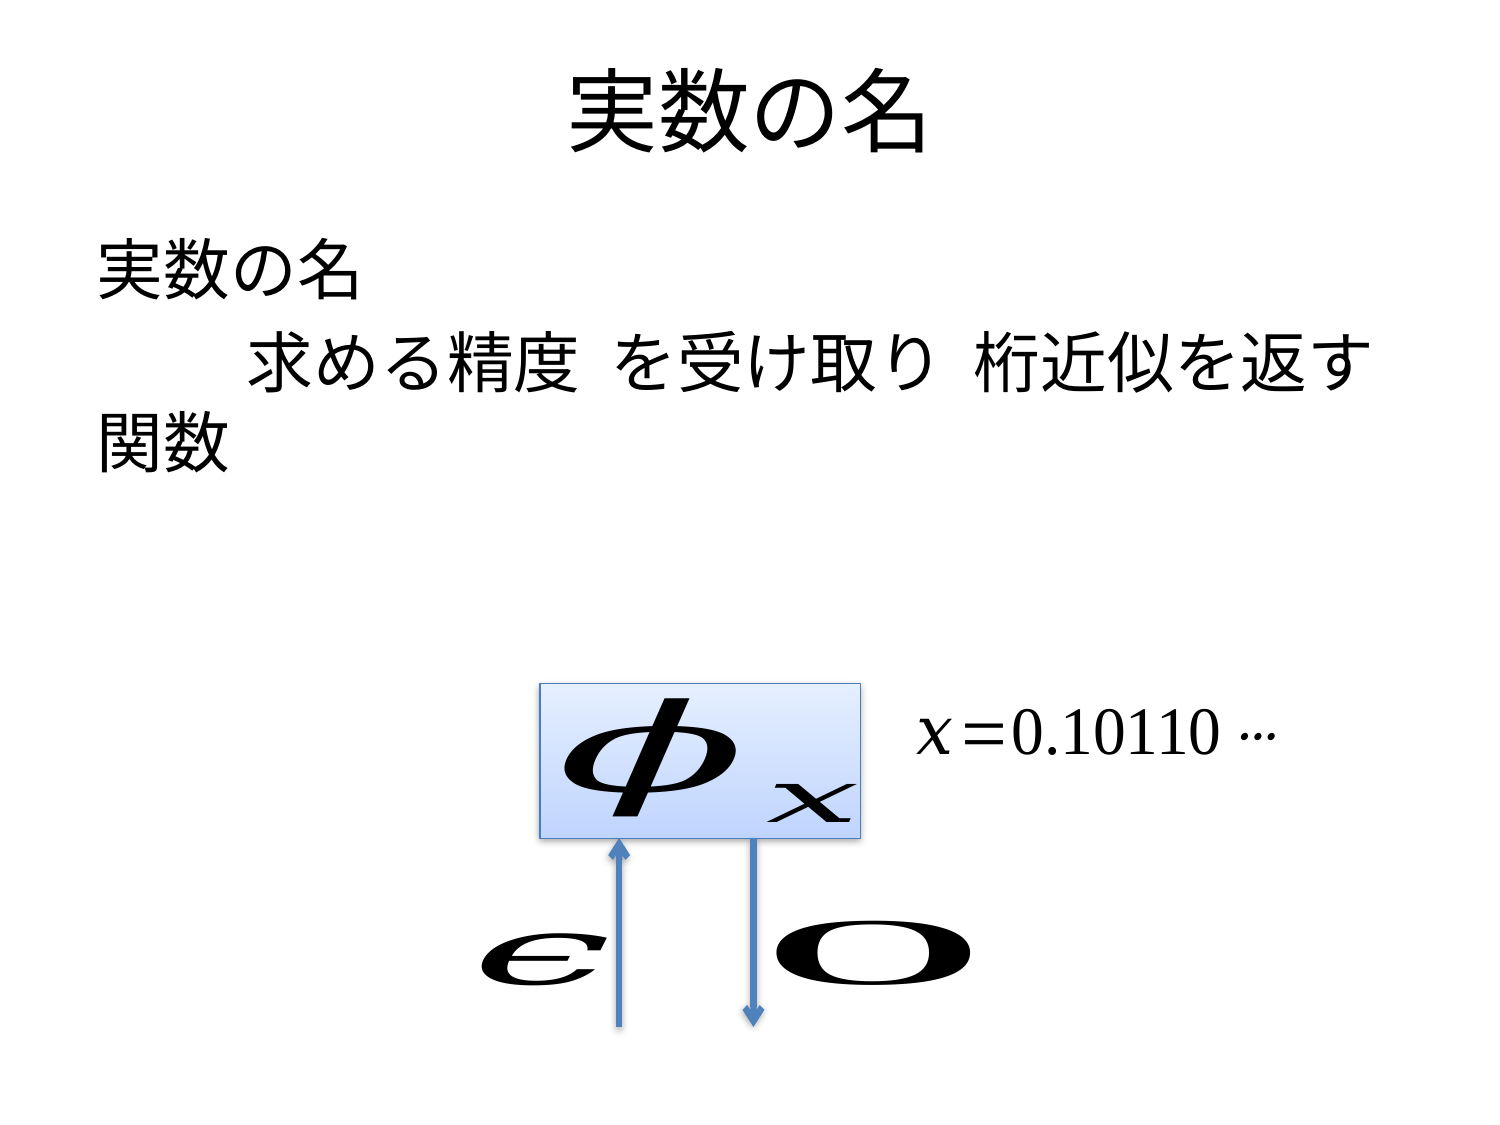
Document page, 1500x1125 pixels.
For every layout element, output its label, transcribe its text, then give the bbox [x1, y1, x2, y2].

title 実数の名 [75, 45, 1425, 173]
